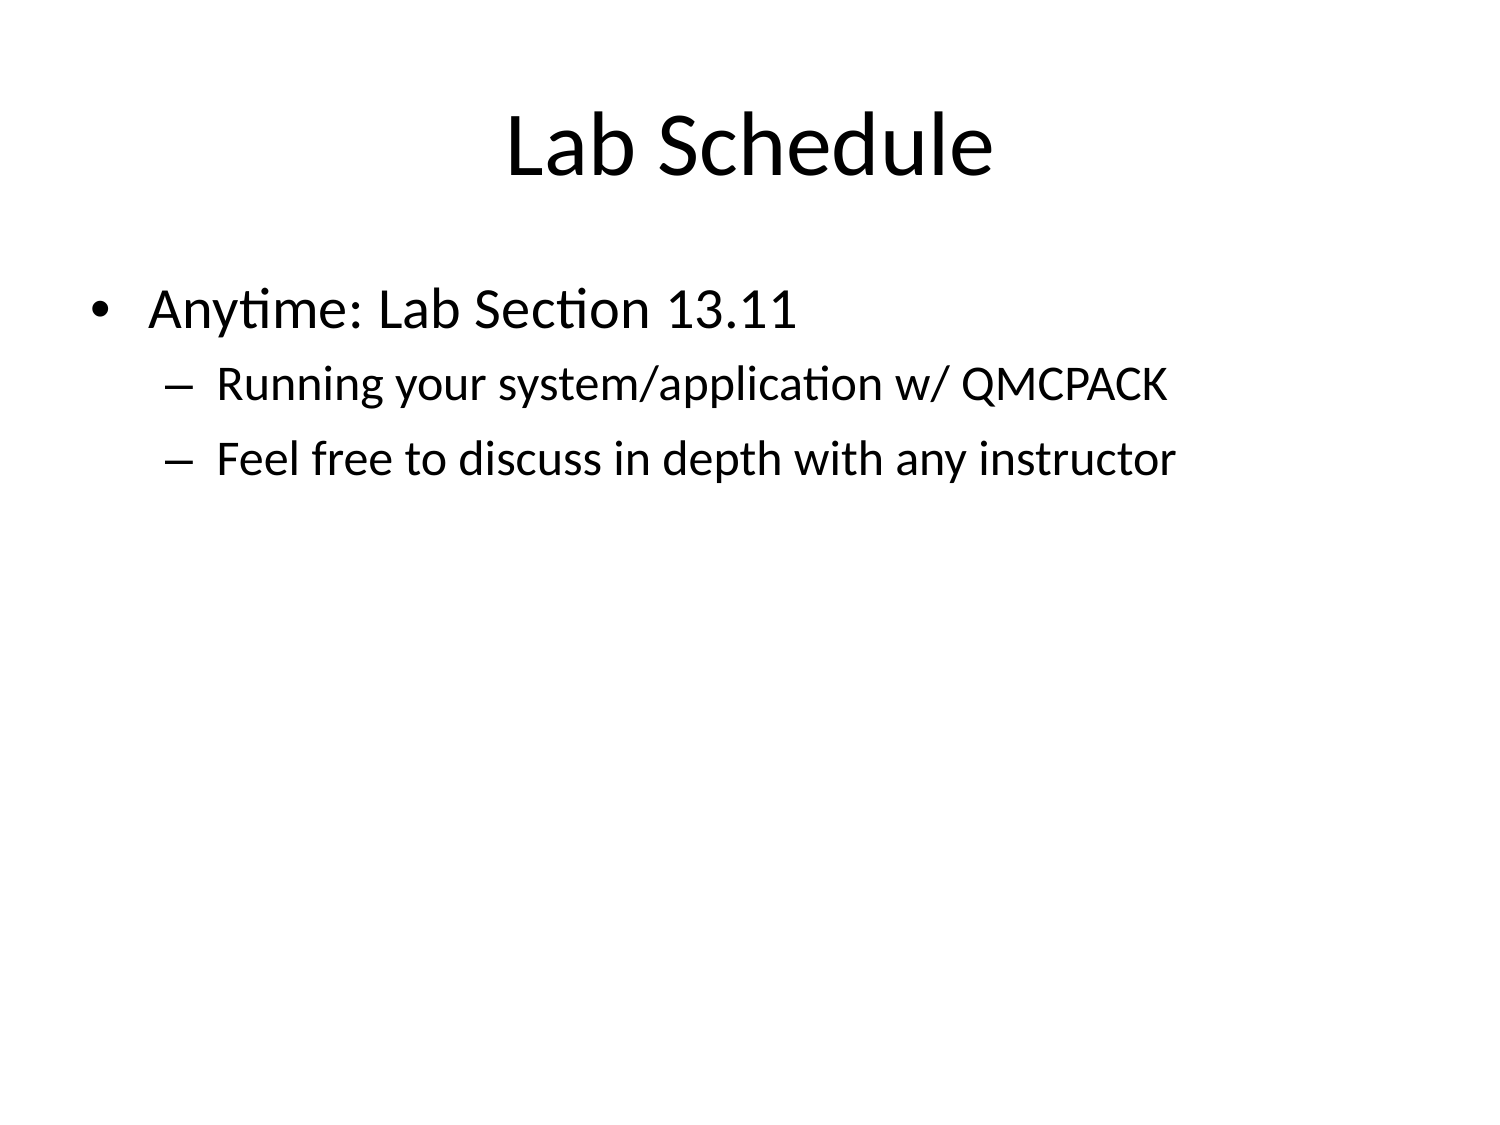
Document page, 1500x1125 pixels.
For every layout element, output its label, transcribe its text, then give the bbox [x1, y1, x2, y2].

text_box • Anytime: Lab Section 13.11 – Running your system/application w/ QMCPACK – Feel free to discuss in depth with any instructor [87, 269, 1500, 486]
title Lab Schedule [148, 83, 1352, 269]
